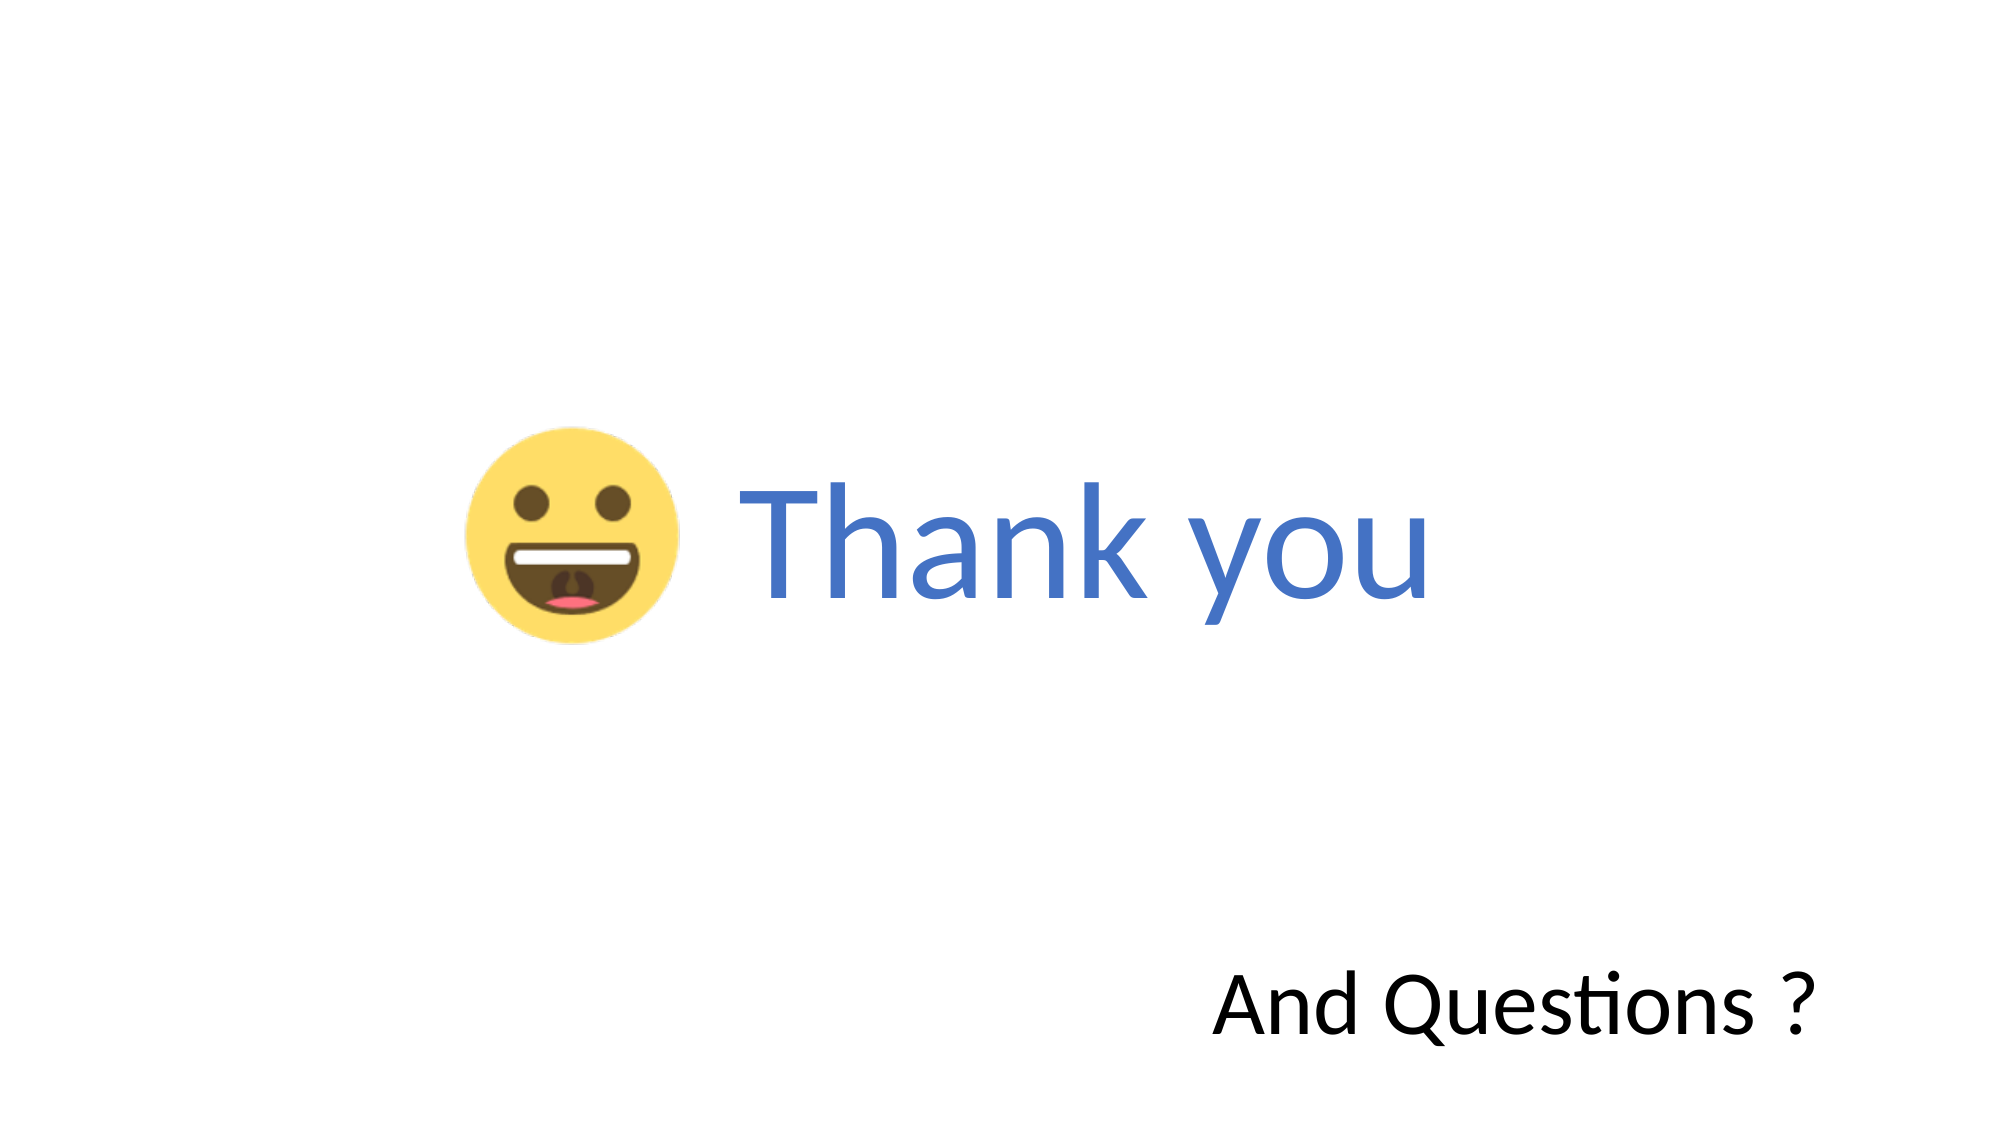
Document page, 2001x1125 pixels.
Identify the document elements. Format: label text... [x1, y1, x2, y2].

text_box And Questions ? [1177, 935, 1867, 1061]
text_box Thank you [686, 424, 1544, 640]
picture [459, 421, 686, 651]
